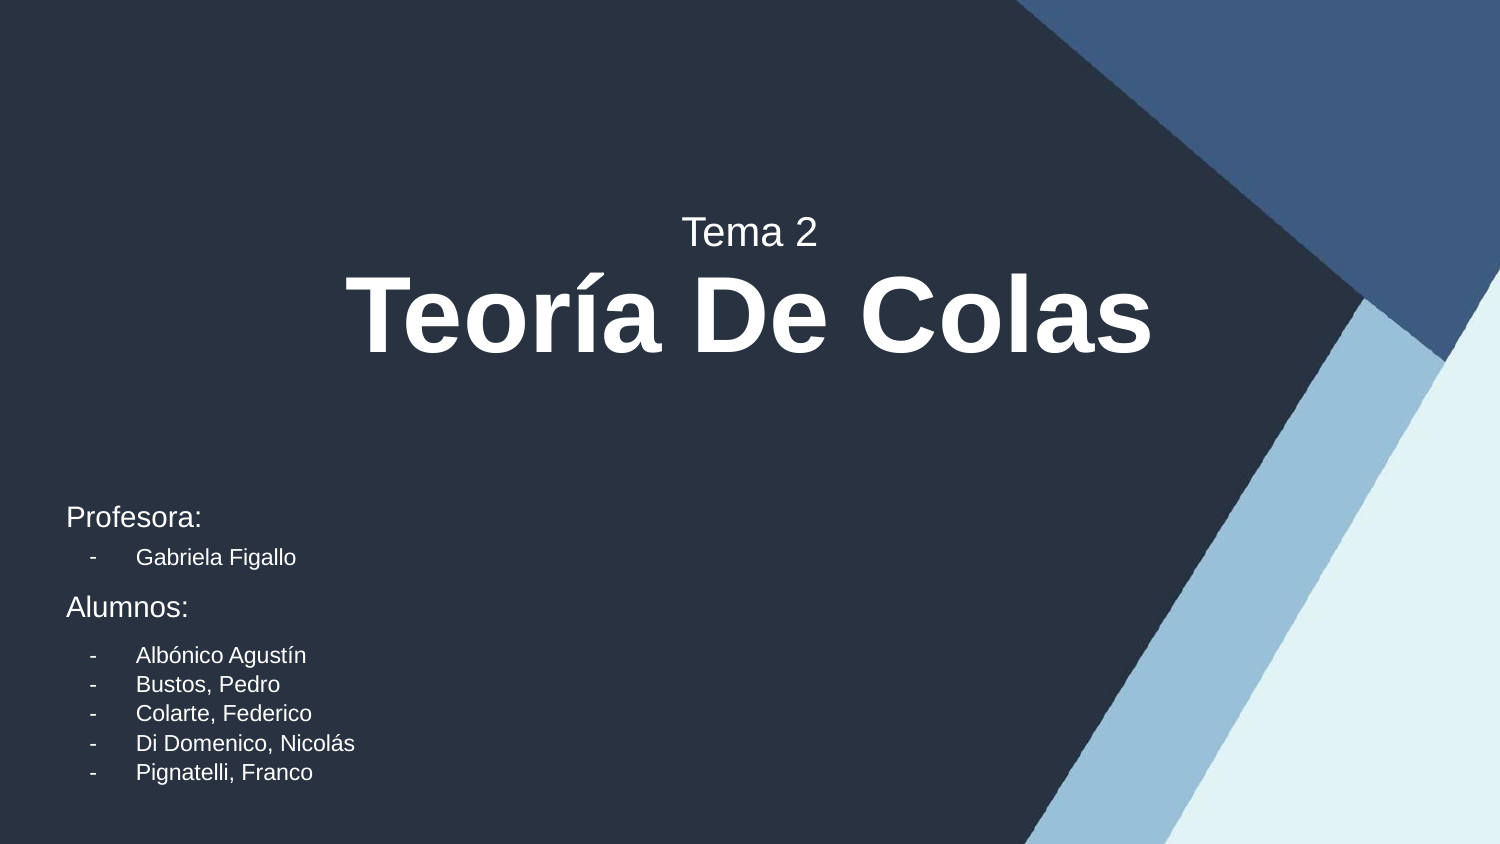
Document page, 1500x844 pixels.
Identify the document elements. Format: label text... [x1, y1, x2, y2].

title Tema 2 Teoría De Colas [51, 54, 1449, 391]
picture [0, 0, 1500, 844]
subtitle Profesora: Gabriela Figallo Alumnos: Albónico Agustín Bustos, Pedro Colarte, Federico Di Domenico, Nicolás Pignatelli, Franco [51, 464, 1449, 802]
